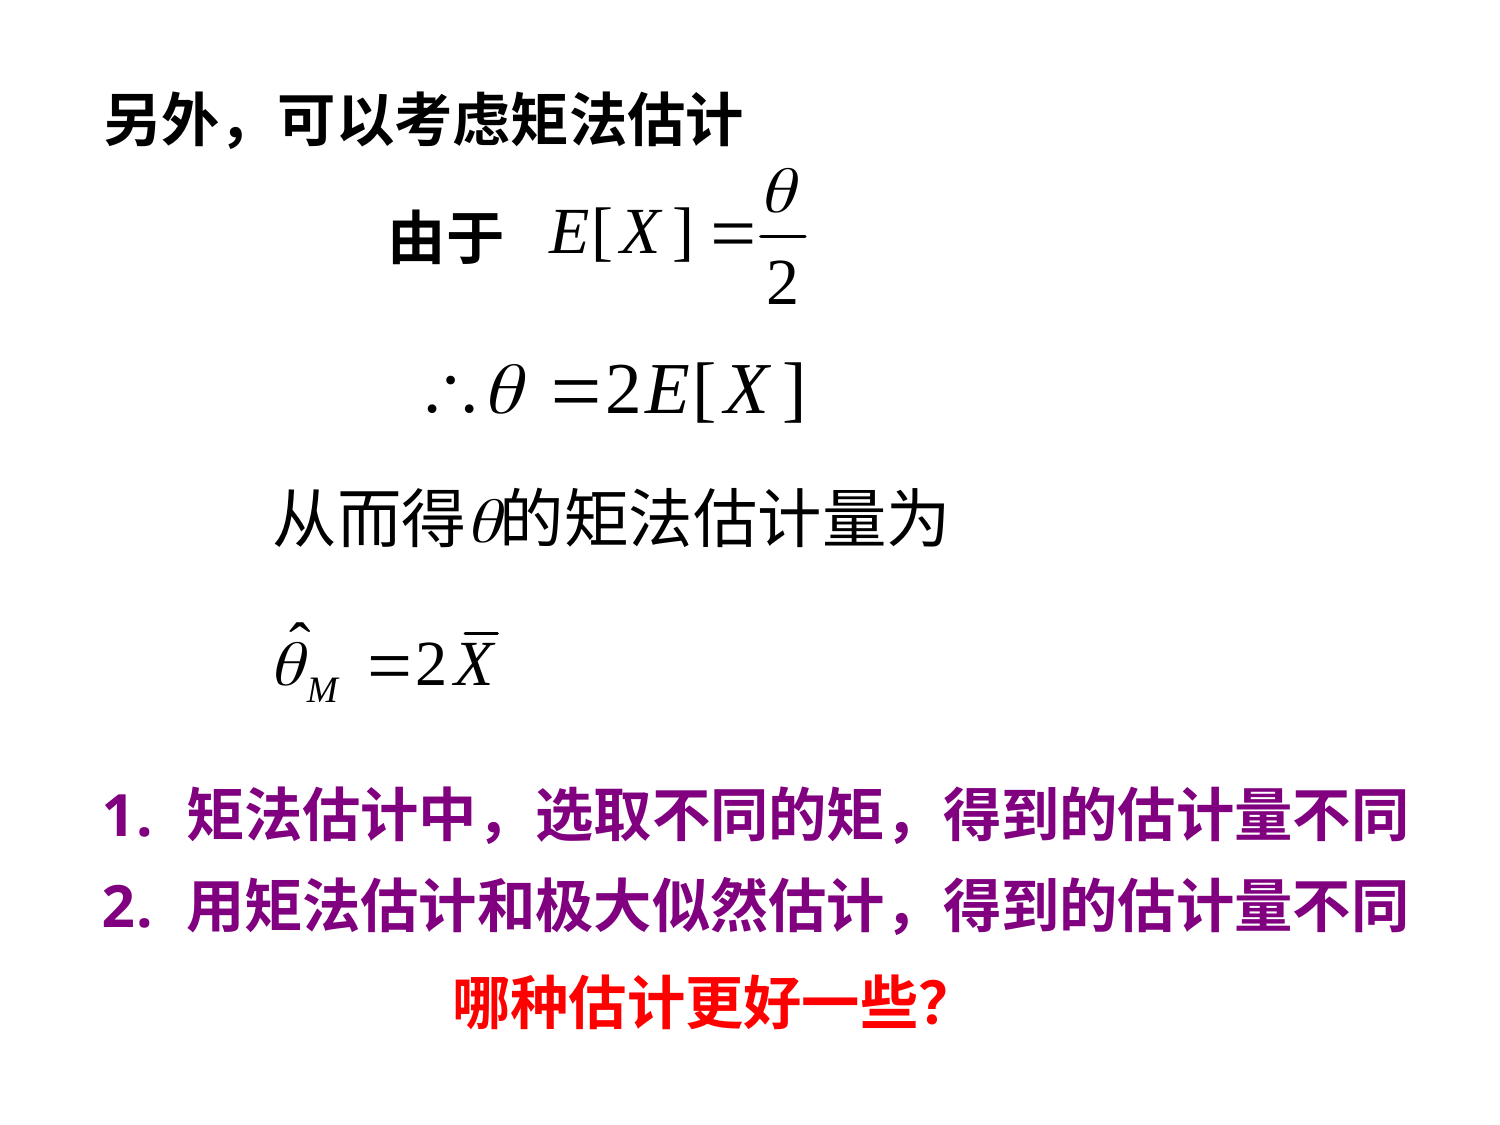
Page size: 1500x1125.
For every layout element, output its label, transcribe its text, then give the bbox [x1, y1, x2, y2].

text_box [371, 148, 819, 320]
text_box 矩法估计中，选取不同的矩，得到的估计量不同 用矩法估计和极大似然估计，得到的估计量不同 [86, 749, 1425, 947]
text_box 另外，可以考虑矩法估计 [88, 54, 1003, 161]
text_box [264, 477, 959, 714]
text_box 哪种估计更好一些？ [437, 937, 992, 1044]
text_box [418, 346, 816, 445]
